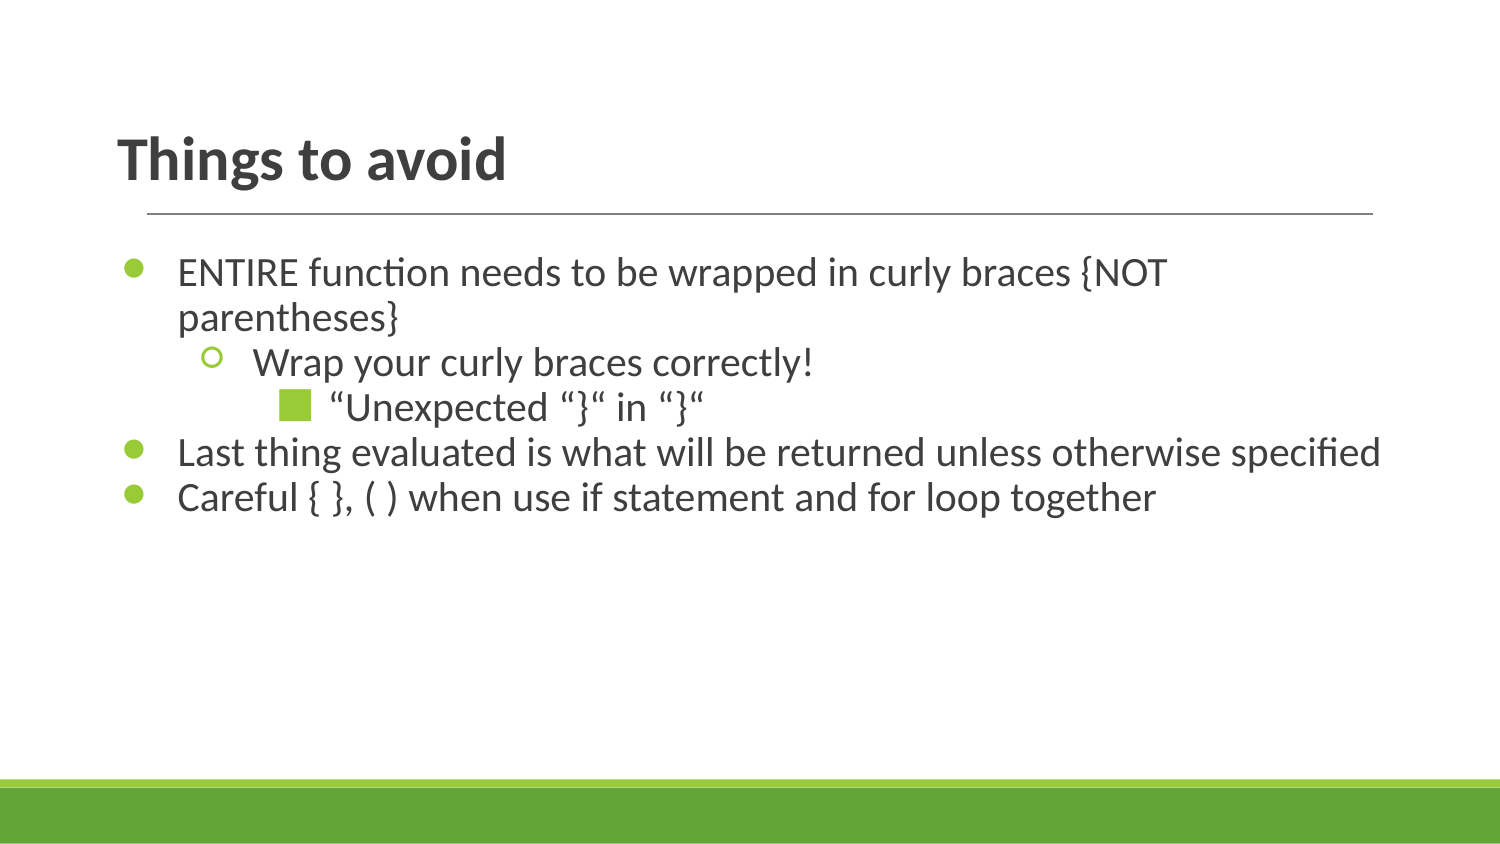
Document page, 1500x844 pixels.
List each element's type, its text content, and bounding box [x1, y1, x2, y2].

title Things to avoid [102, 114, 1500, 209]
list ENTIRE function needs to be wrapped in curly braces {NOT parentheses} Wrap your curly braces correctly! “Unexpected “}“ in “}“ Last thing evaluated is what will be returned unless otherwise specified Careful { }, ( ) when use if statement and for loop together [87, 235, 1413, 747]
